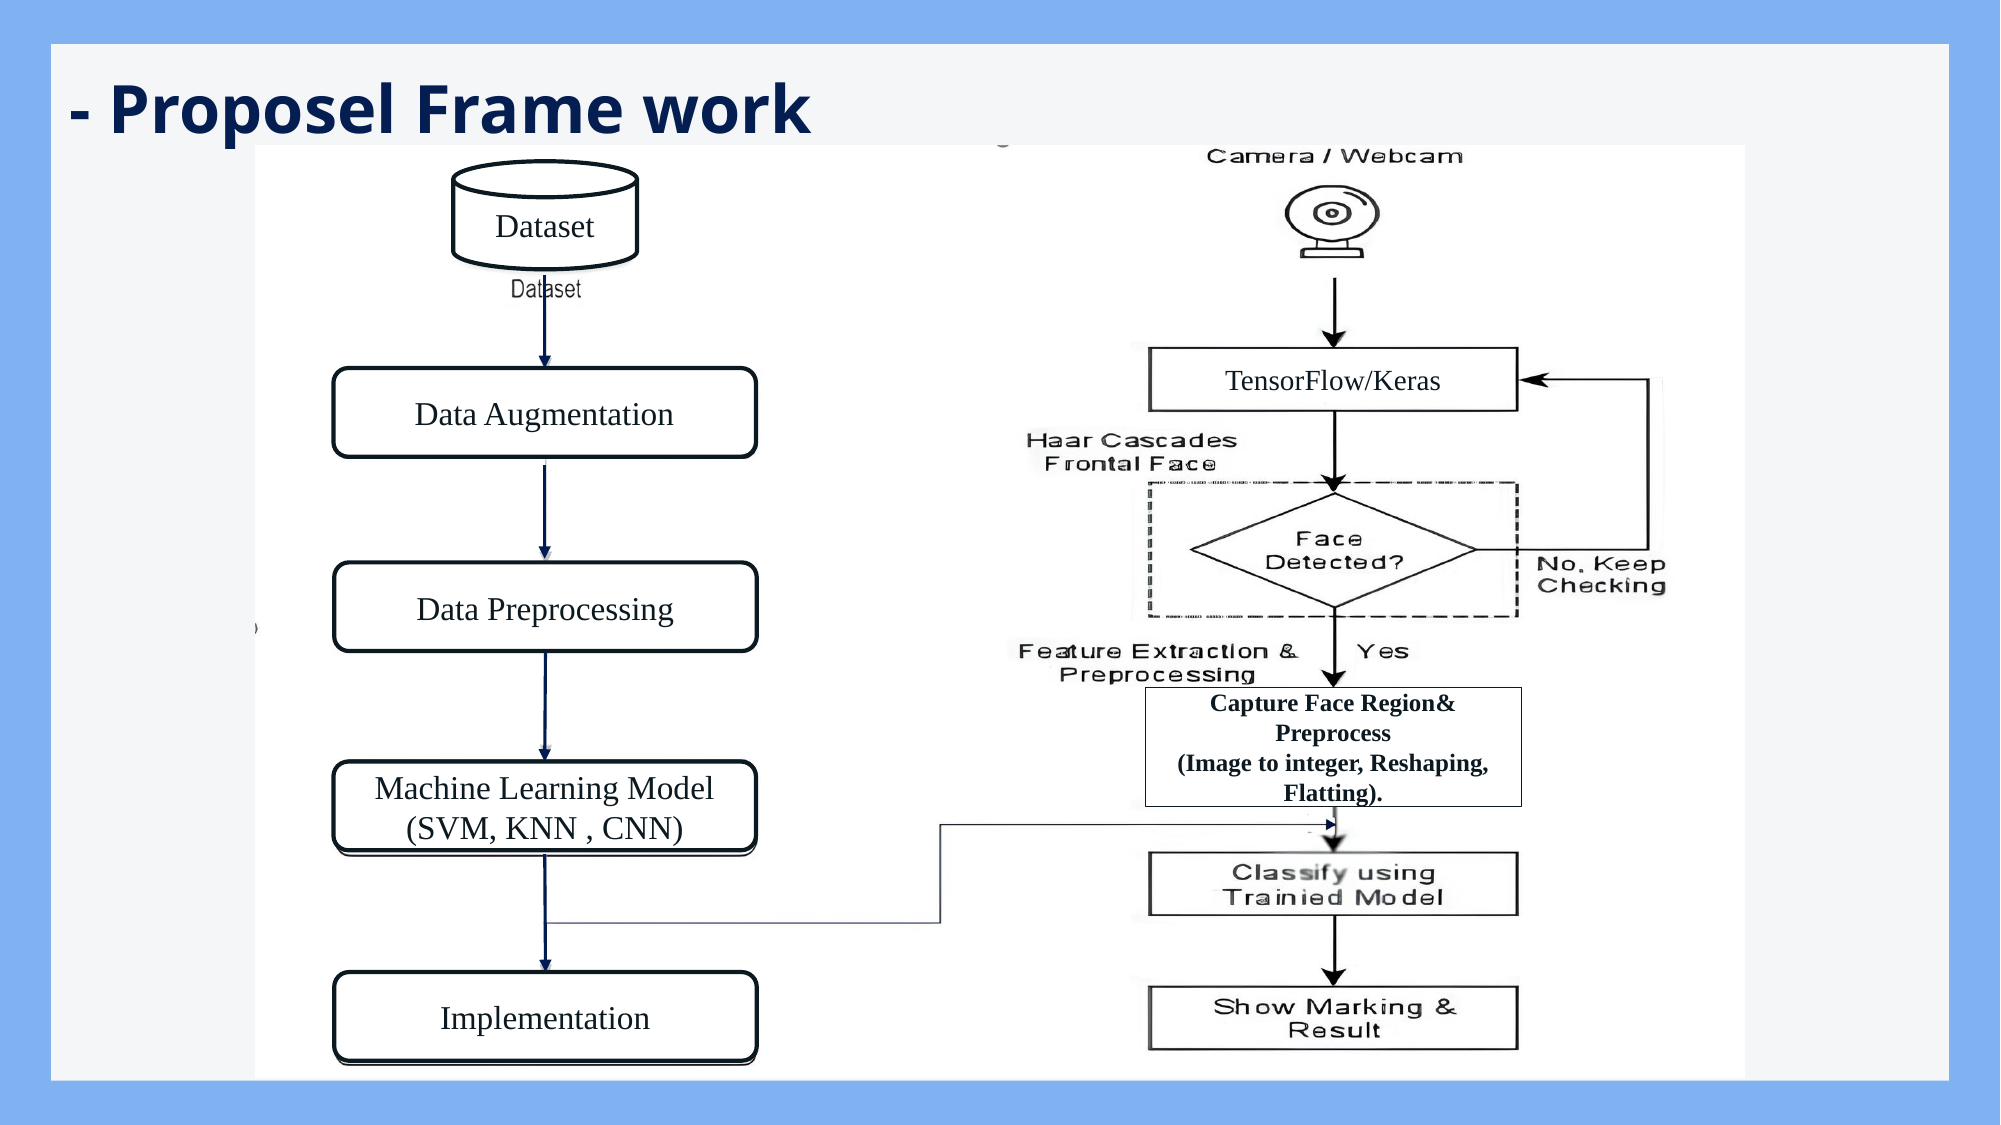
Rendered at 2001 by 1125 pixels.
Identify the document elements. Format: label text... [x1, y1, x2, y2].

title - Proposel Frame work [49, 47, 1000, 188]
picture [255, 145, 1745, 1078]
